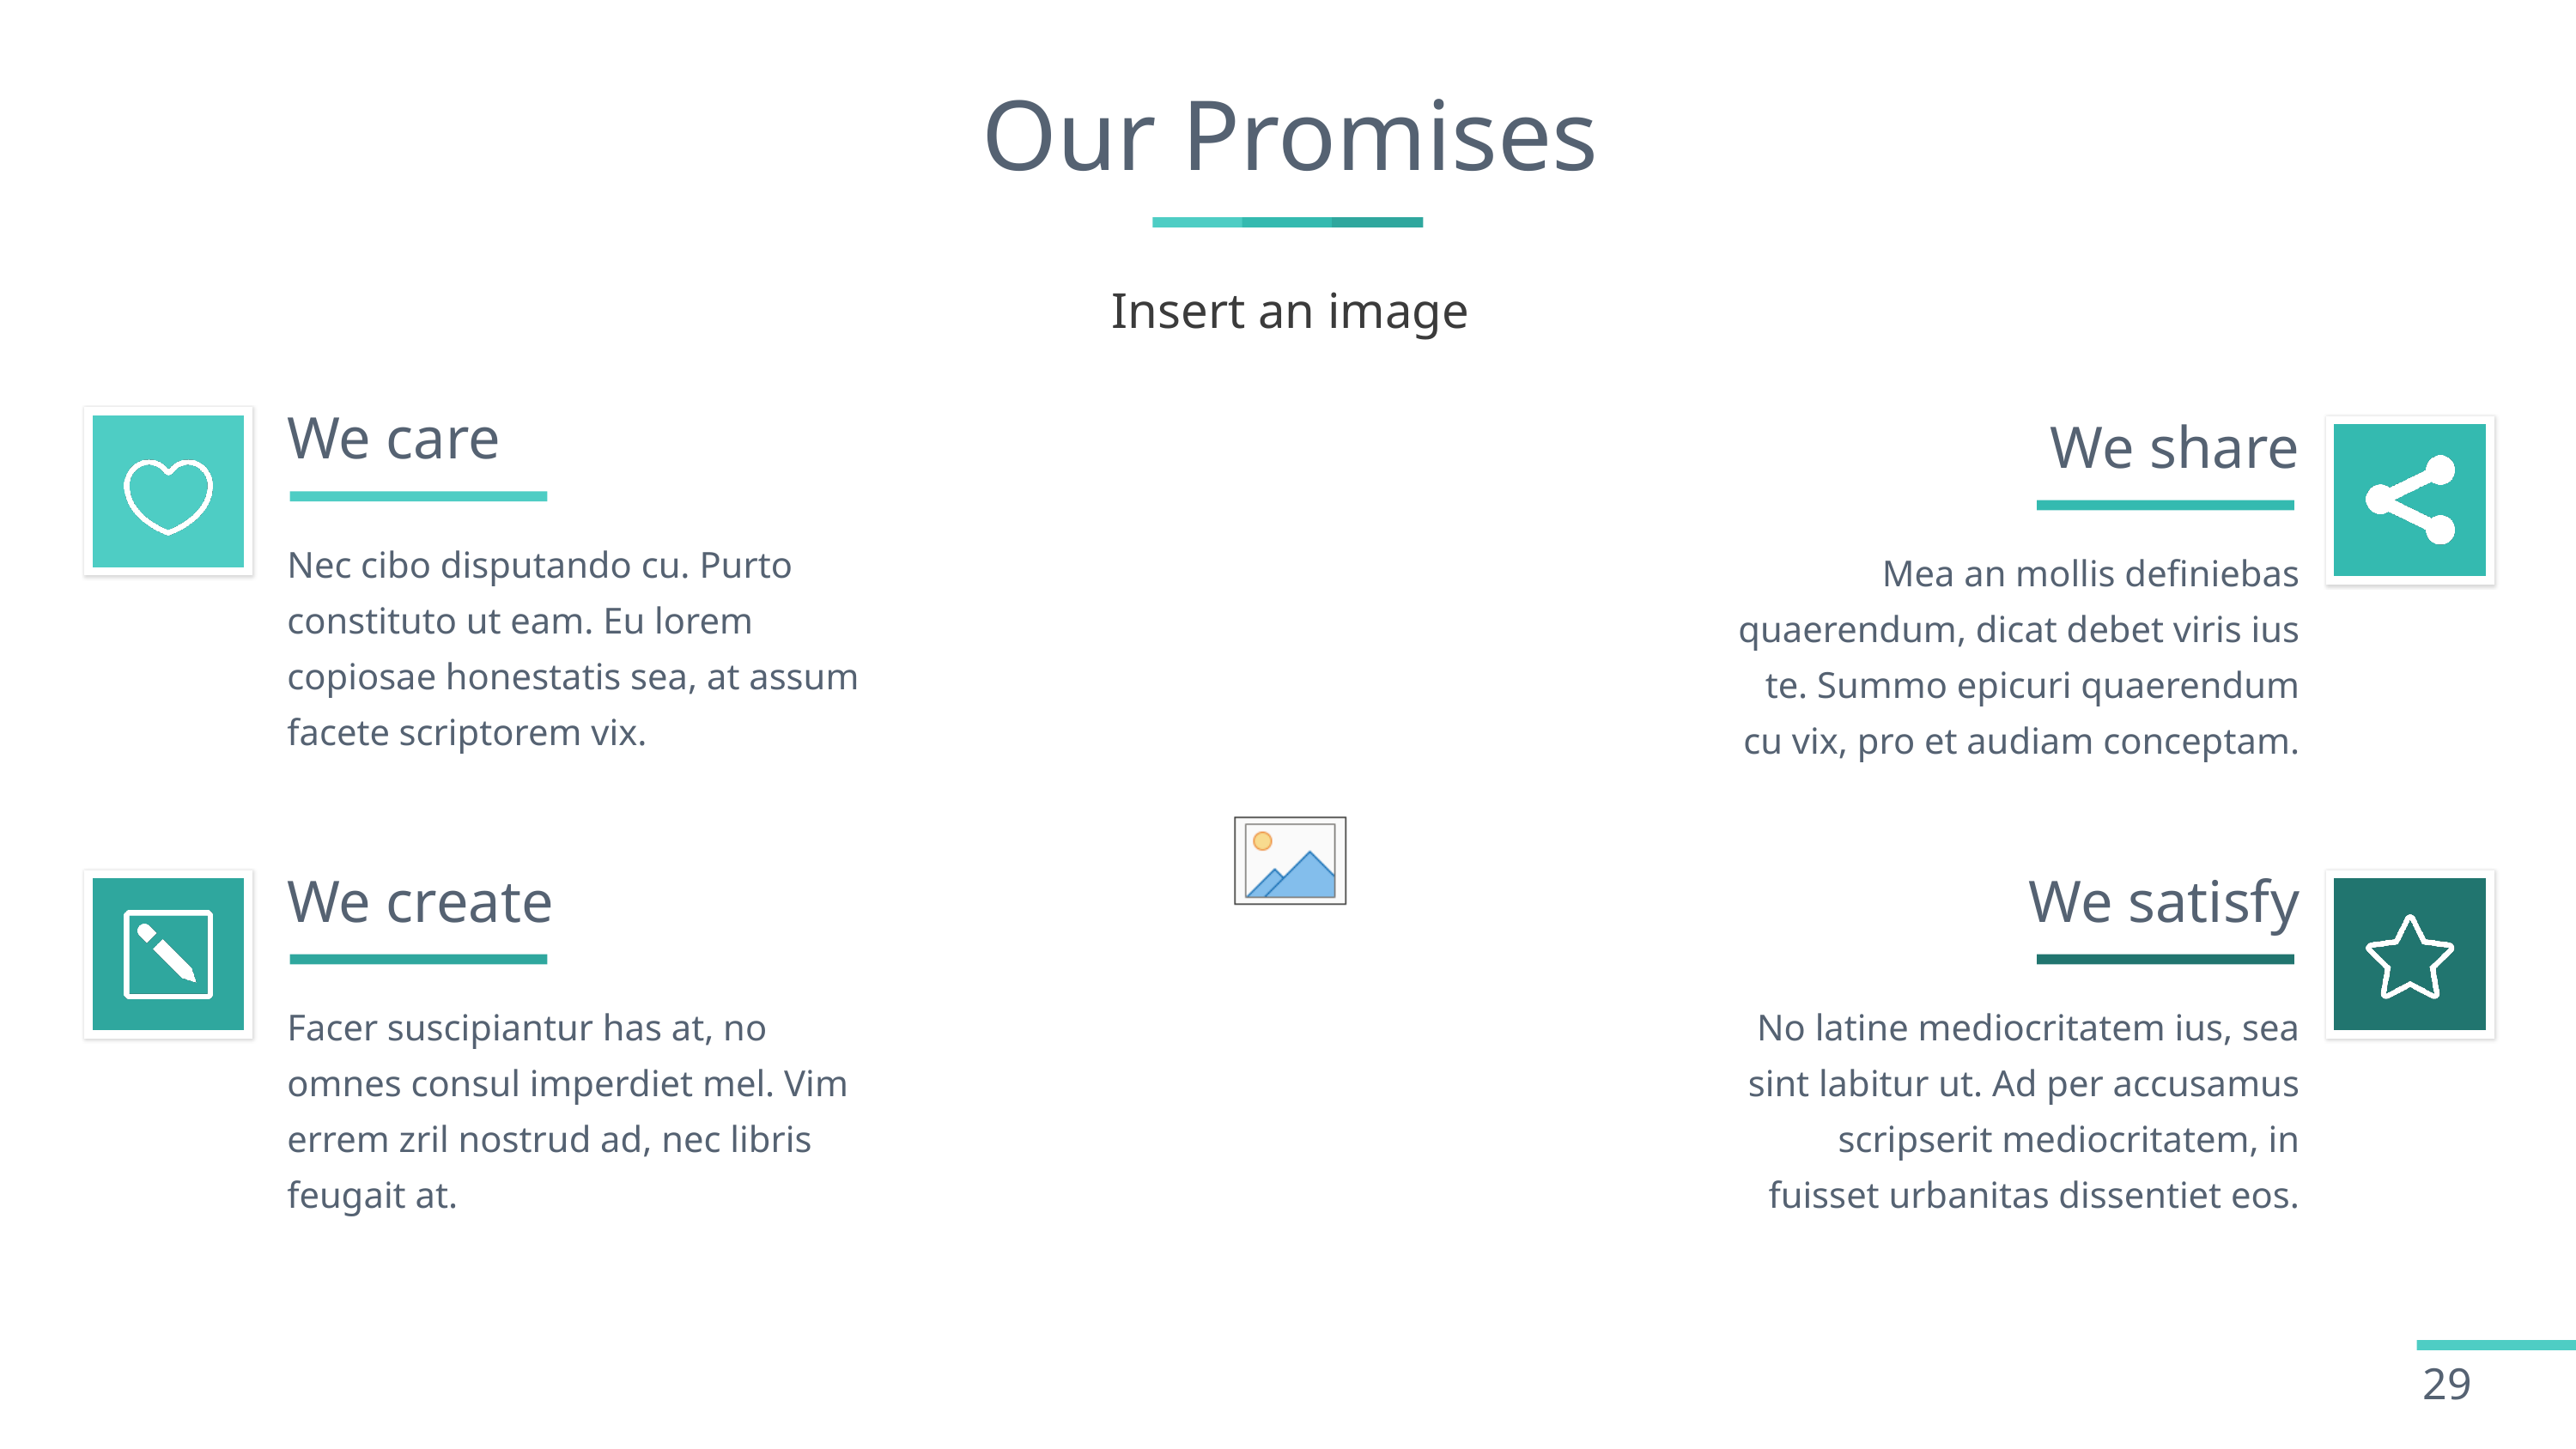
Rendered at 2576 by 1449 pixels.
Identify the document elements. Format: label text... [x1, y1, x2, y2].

list We share [1718, 392, 2313, 498]
picture [124, 910, 213, 999]
list We create [274, 846, 862, 952]
list No latine mediocritatem ius, sea sint labitur ut. Ad per accusamus scripserit mediocritatem, in fuisset urbanitas dissentiet eos. [1718, 985, 2313, 1276]
list Mea an mollis definiebas quaerendum, dicat debet viris ius te. Summo epicuri quaerendum cu vix, pro et audiam conceptam. [1718, 531, 2313, 822]
list We satisfy [1718, 846, 2313, 952]
picture [124, 446, 213, 536]
list Facer suscipiantur has at, no omnes consul imperdiet mel. Vim errem zril nostrud ad, nec libris feugait at. [274, 985, 862, 1276]
picture [862, 273, 1718, 1449]
list We care [274, 383, 862, 489]
list Nec cibo disputando cu. Purto constituto ut eam. Eu lorem copiosae honestatis sea, at assum facete scriptorem vix. [274, 523, 862, 813]
slide_number 29 [2409, 1351, 2576, 1421]
picture [2366, 455, 2455, 545]
title Our Promises [69, 49, 2512, 230]
picture [2366, 910, 2455, 999]
